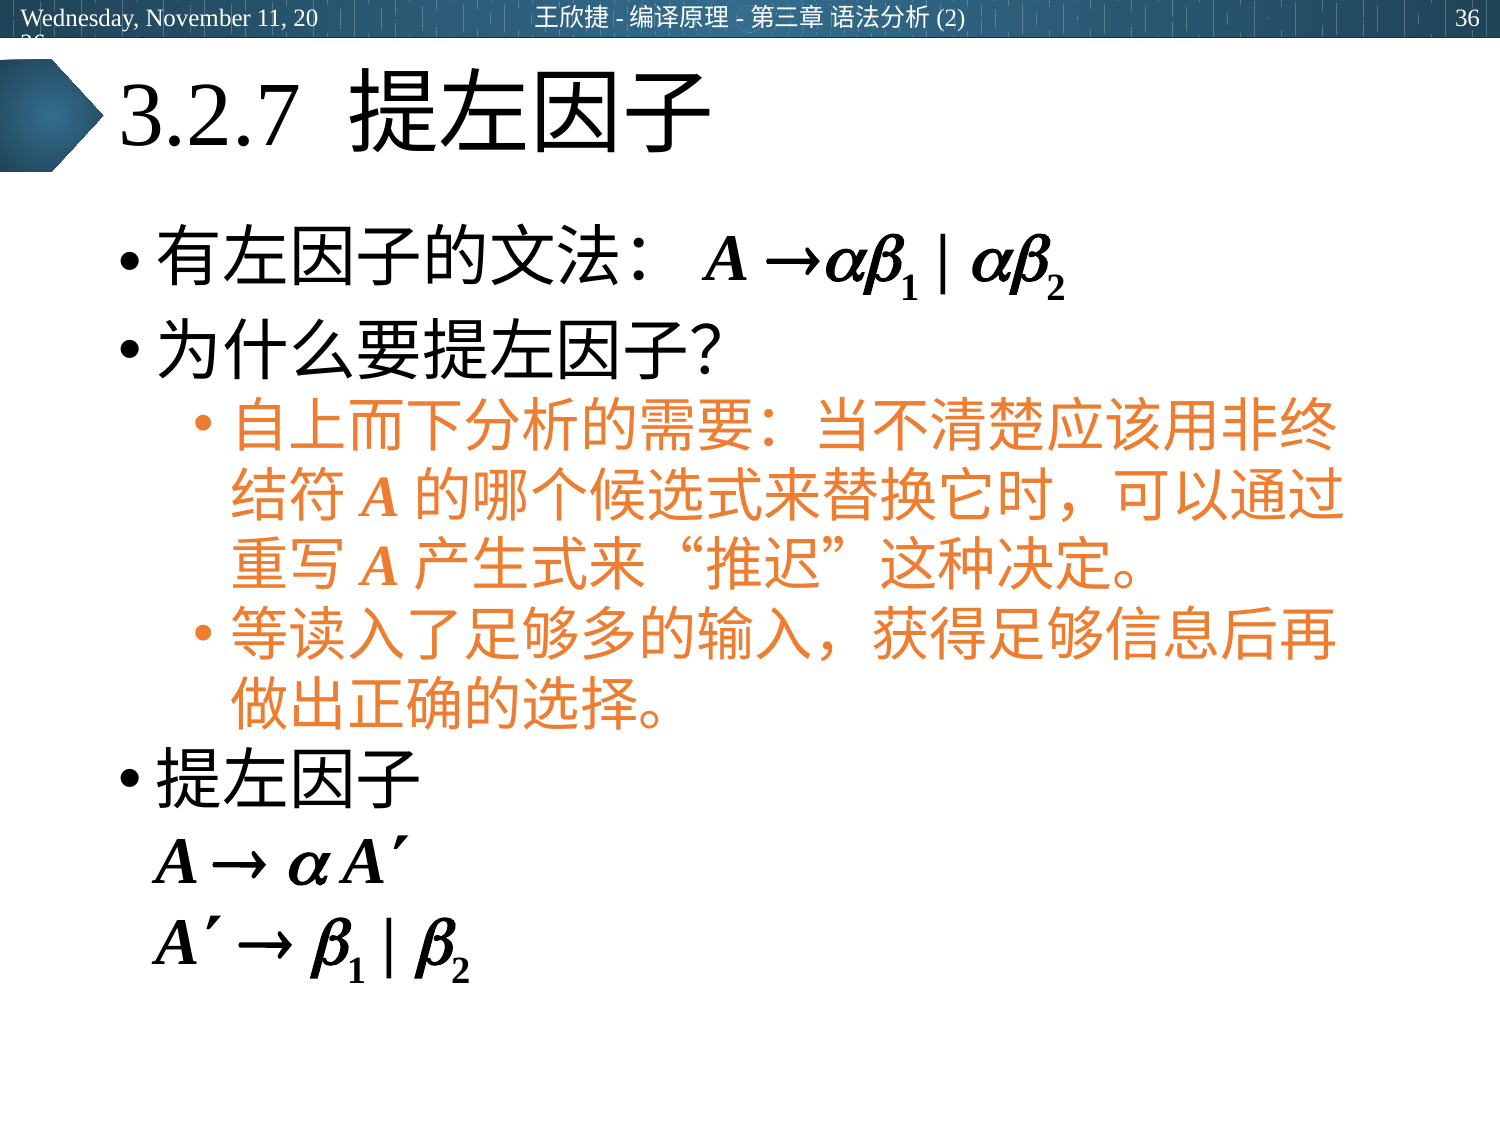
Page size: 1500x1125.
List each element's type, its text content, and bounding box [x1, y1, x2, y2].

list 有左因子的文法：A 1 | 2 为什么要提左因子？ 自上而下分析的需要：当不清楚应该用非终结符A的哪个候选式来替换它时，可以通过重写A产生式来“推迟”这种决定。 等读入了足够多的输入，获得足够信息后再做出正确的选择。 提左因子 A   A A  1 | 2 [103, 206, 1397, 1014]
title 3.2.7 提左因子 [103, 37, 1397, 194]
slide_number 36 [1157, 1, 1495, 32]
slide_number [5, 1, 344, 32]
footer 王欣捷-编译原理-第三章 语法分析(2) [496, 1, 1004, 32]
